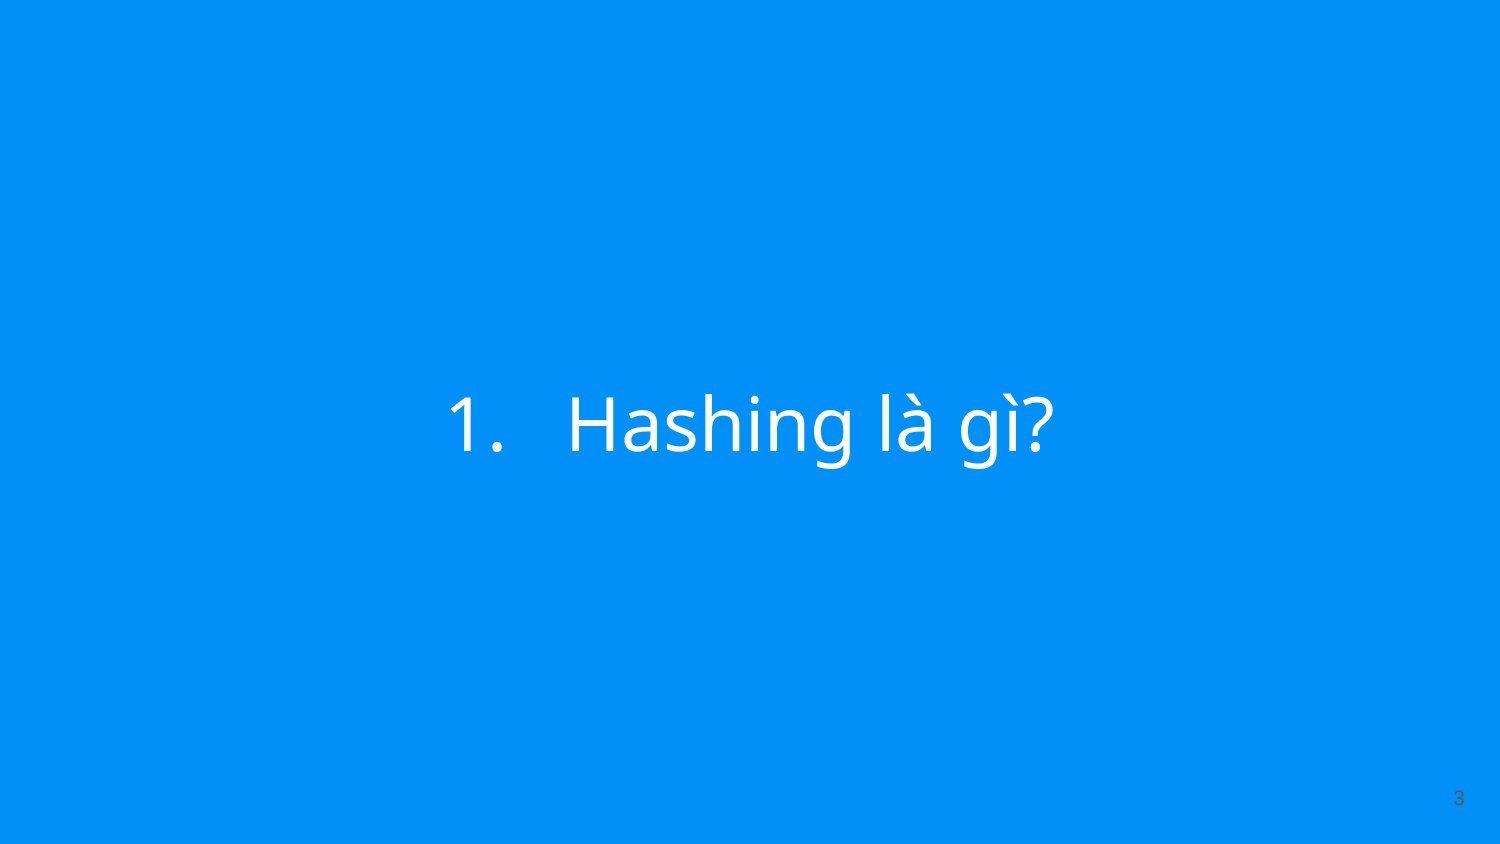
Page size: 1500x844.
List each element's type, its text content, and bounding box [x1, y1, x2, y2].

text_box 1. Hashing là gì? [370, 361, 1130, 482]
slide_number ‹#› [1389, 764, 1480, 830]
